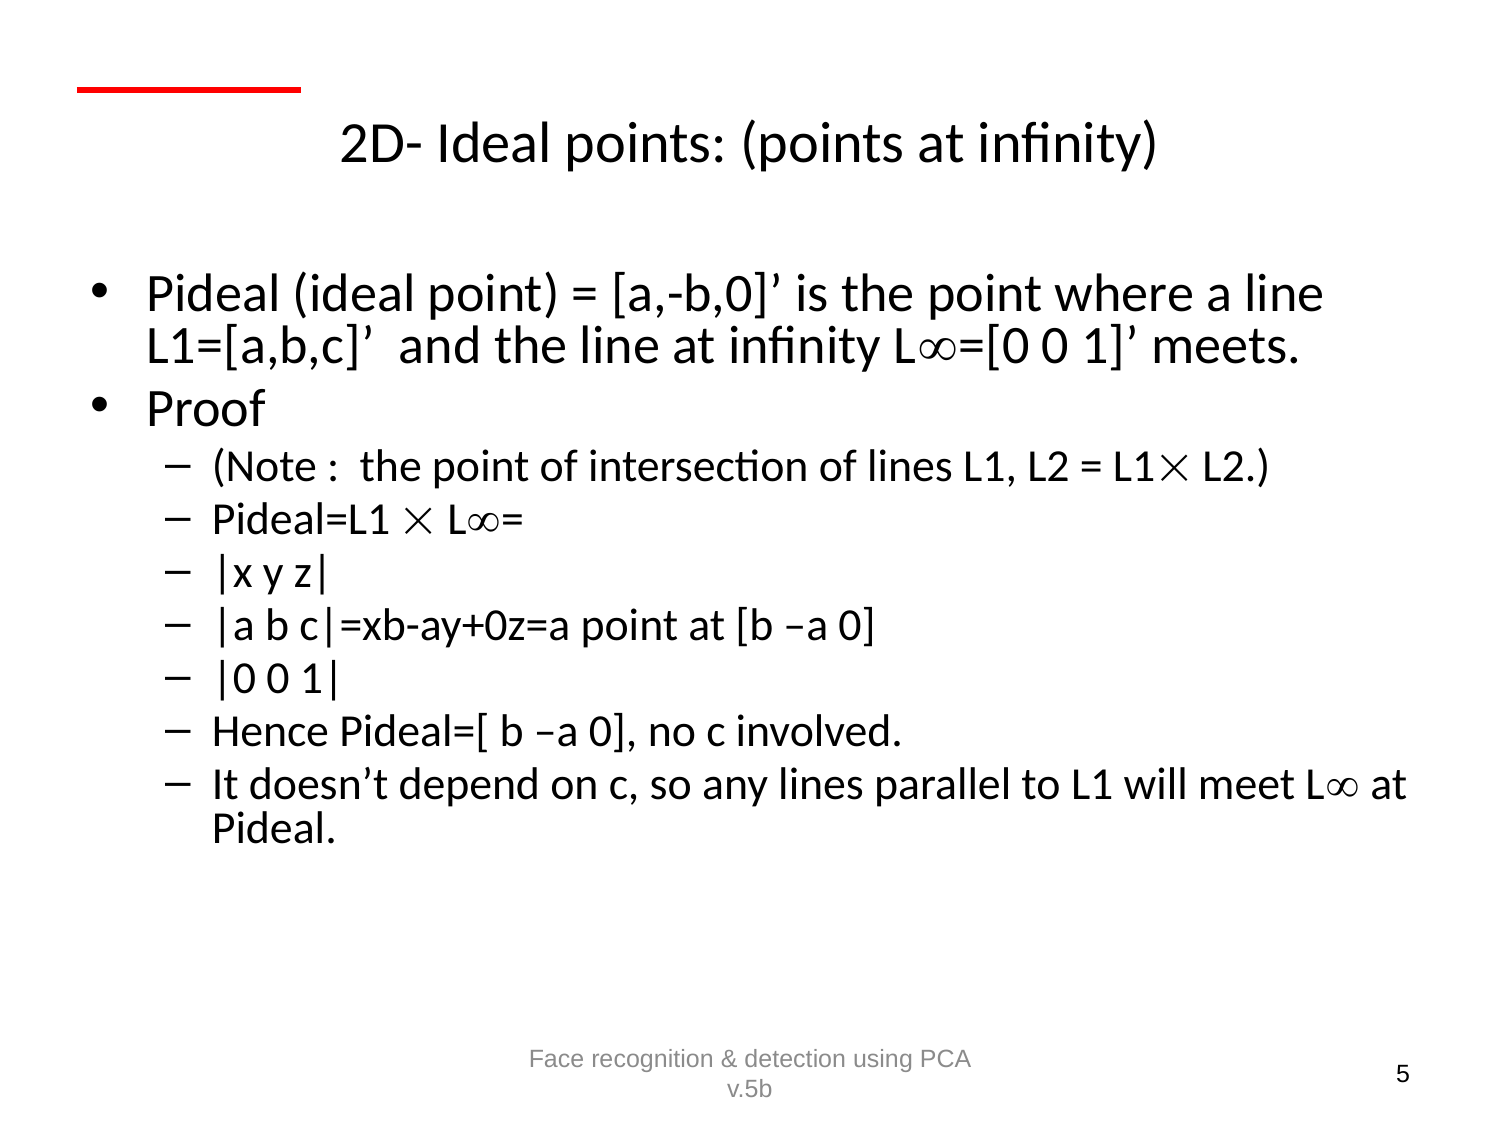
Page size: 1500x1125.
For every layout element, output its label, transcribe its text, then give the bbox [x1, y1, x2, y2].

footer Face recognition & detection using PCA v.5b [512, 1042, 988, 1103]
slide_number 5 [1074, 1042, 1425, 1103]
title 2D- Ideal points: (points at infinity) [75, 45, 1425, 233]
list Pideal (ideal point) = [a,-b,0]’ is the point where a line L1=[a,b,c]’ and the line at infinity L=[0 0 1]’ meets. Proof (Note : the point of intersection of lines L1, L2 = L1 L2.) Pideal=L1  L= |x y z| |a b c|=xb-ay+0z=a point at [b –a 0] |0 0 1| Hence Pideal=[ b –a 0], no c involved. It doesn’t depend on c, so any lines parallel to L1 will meet L at Pideal. [75, 262, 1425, 1005]
